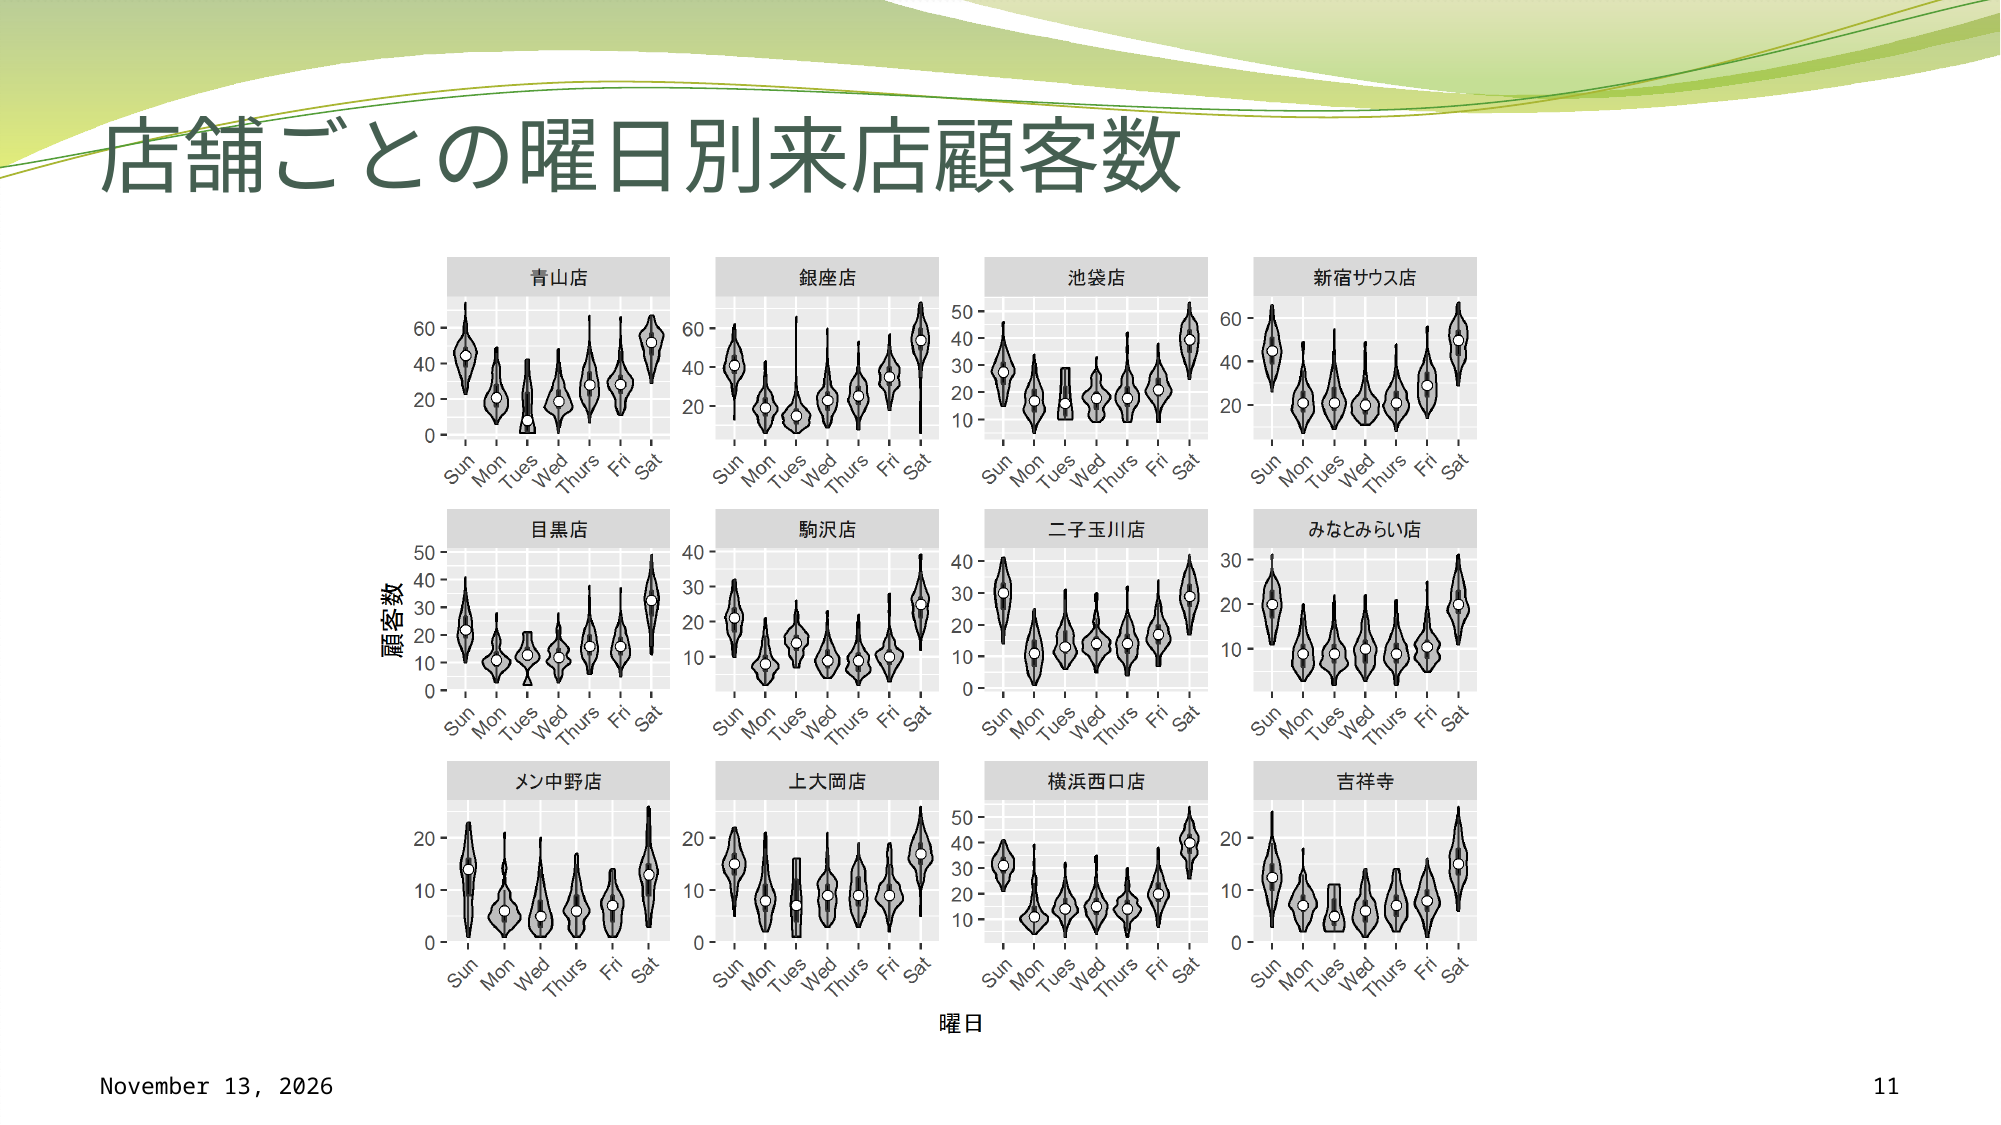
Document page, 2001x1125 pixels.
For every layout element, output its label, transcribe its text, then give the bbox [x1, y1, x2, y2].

title 店舗ごとの曜日別来店顧客数 [99, 115, 1900, 303]
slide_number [99, 1042, 567, 1103]
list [370, 245, 1489, 1043]
slide_number 11 [1733, 1042, 1900, 1103]
